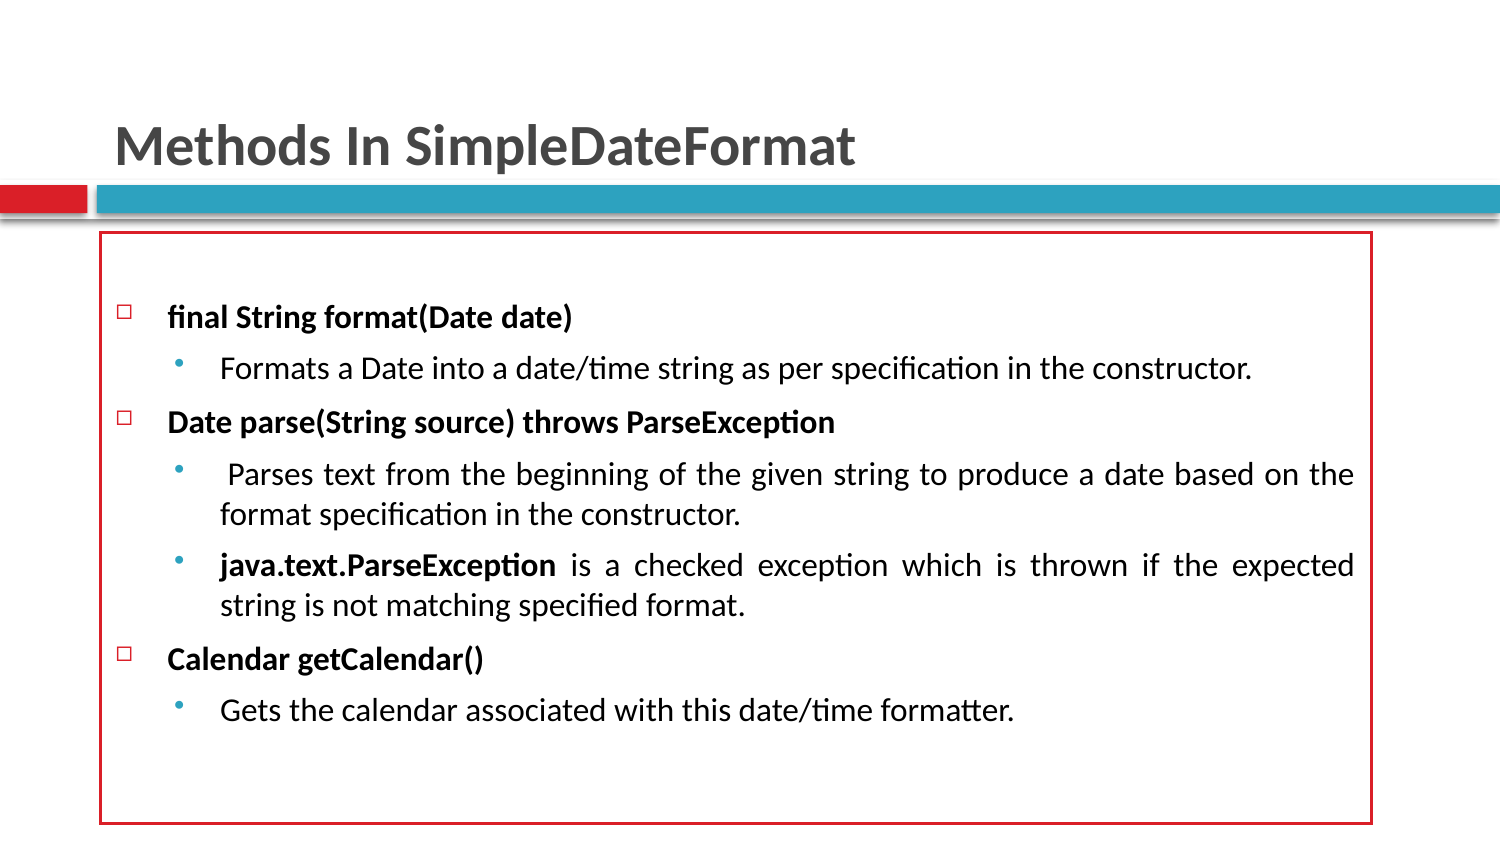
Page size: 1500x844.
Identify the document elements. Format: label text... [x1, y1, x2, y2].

list final String format(Date date) Formats a Date into a date/time string as per specification in the constructor. Date parse(String source) throws ParseException Parses text from the beginning of the given string to produce a date based on the format specification in the constructor. java.text.ParseException is a checked exception which is thrown if the expected string is not matching specified format. Calendar getCalendar() Gets the calendar associated with this date/time formatter. [99, 231, 1373, 825]
title Methods In SimpleDateFormat [99, 18, 1500, 185]
